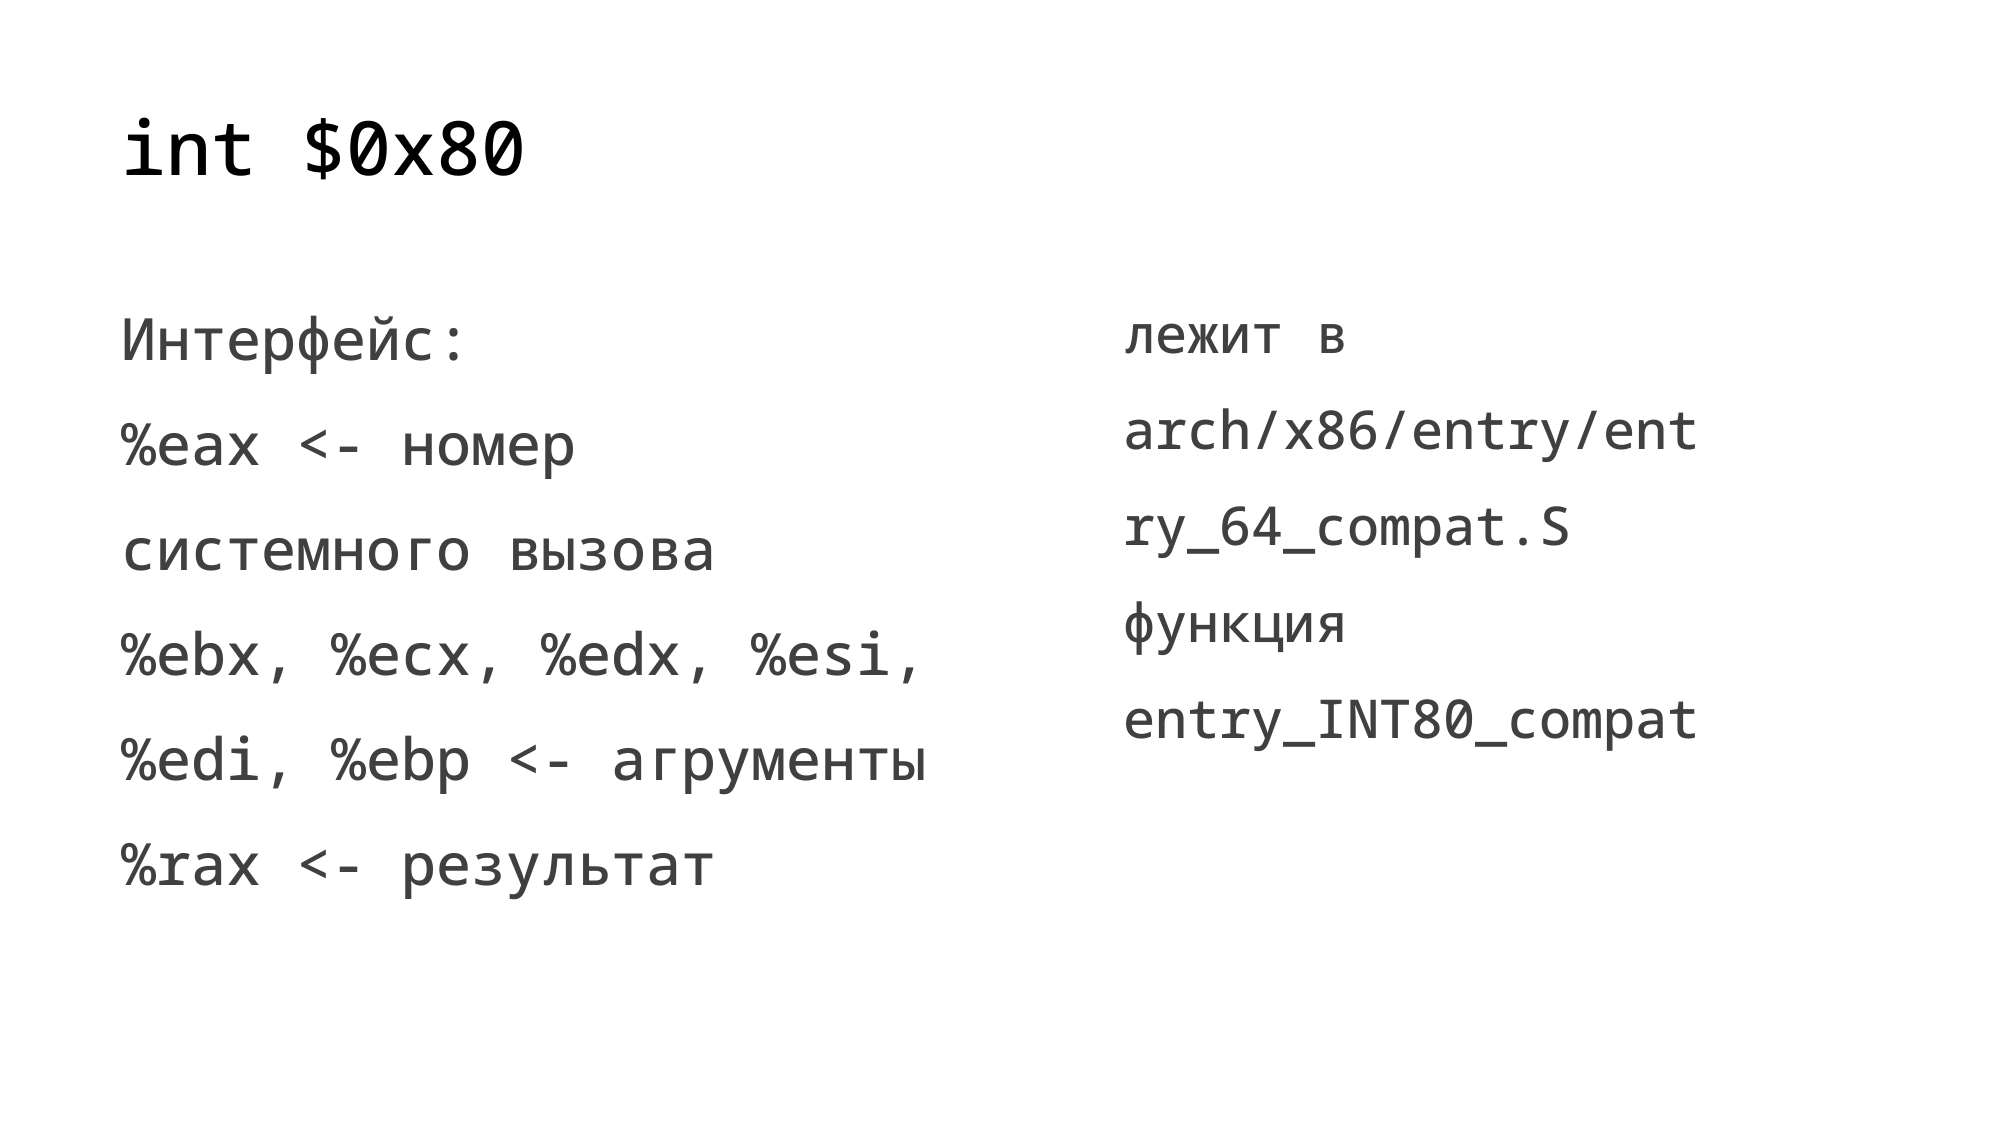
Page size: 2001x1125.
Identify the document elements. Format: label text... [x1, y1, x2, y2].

title int $0x80 [106, 42, 1832, 260]
list лежит в arch/x86/entry/entry_64_compat.S функция entry_INT80_compat [1108, 259, 1729, 764]
list Интерфейс: %eax <- номер системного вызова %ebx, %ecx, %edx, %esi, %edi, %ebp <- агрументы %rax <- результат [106, 259, 957, 974]
